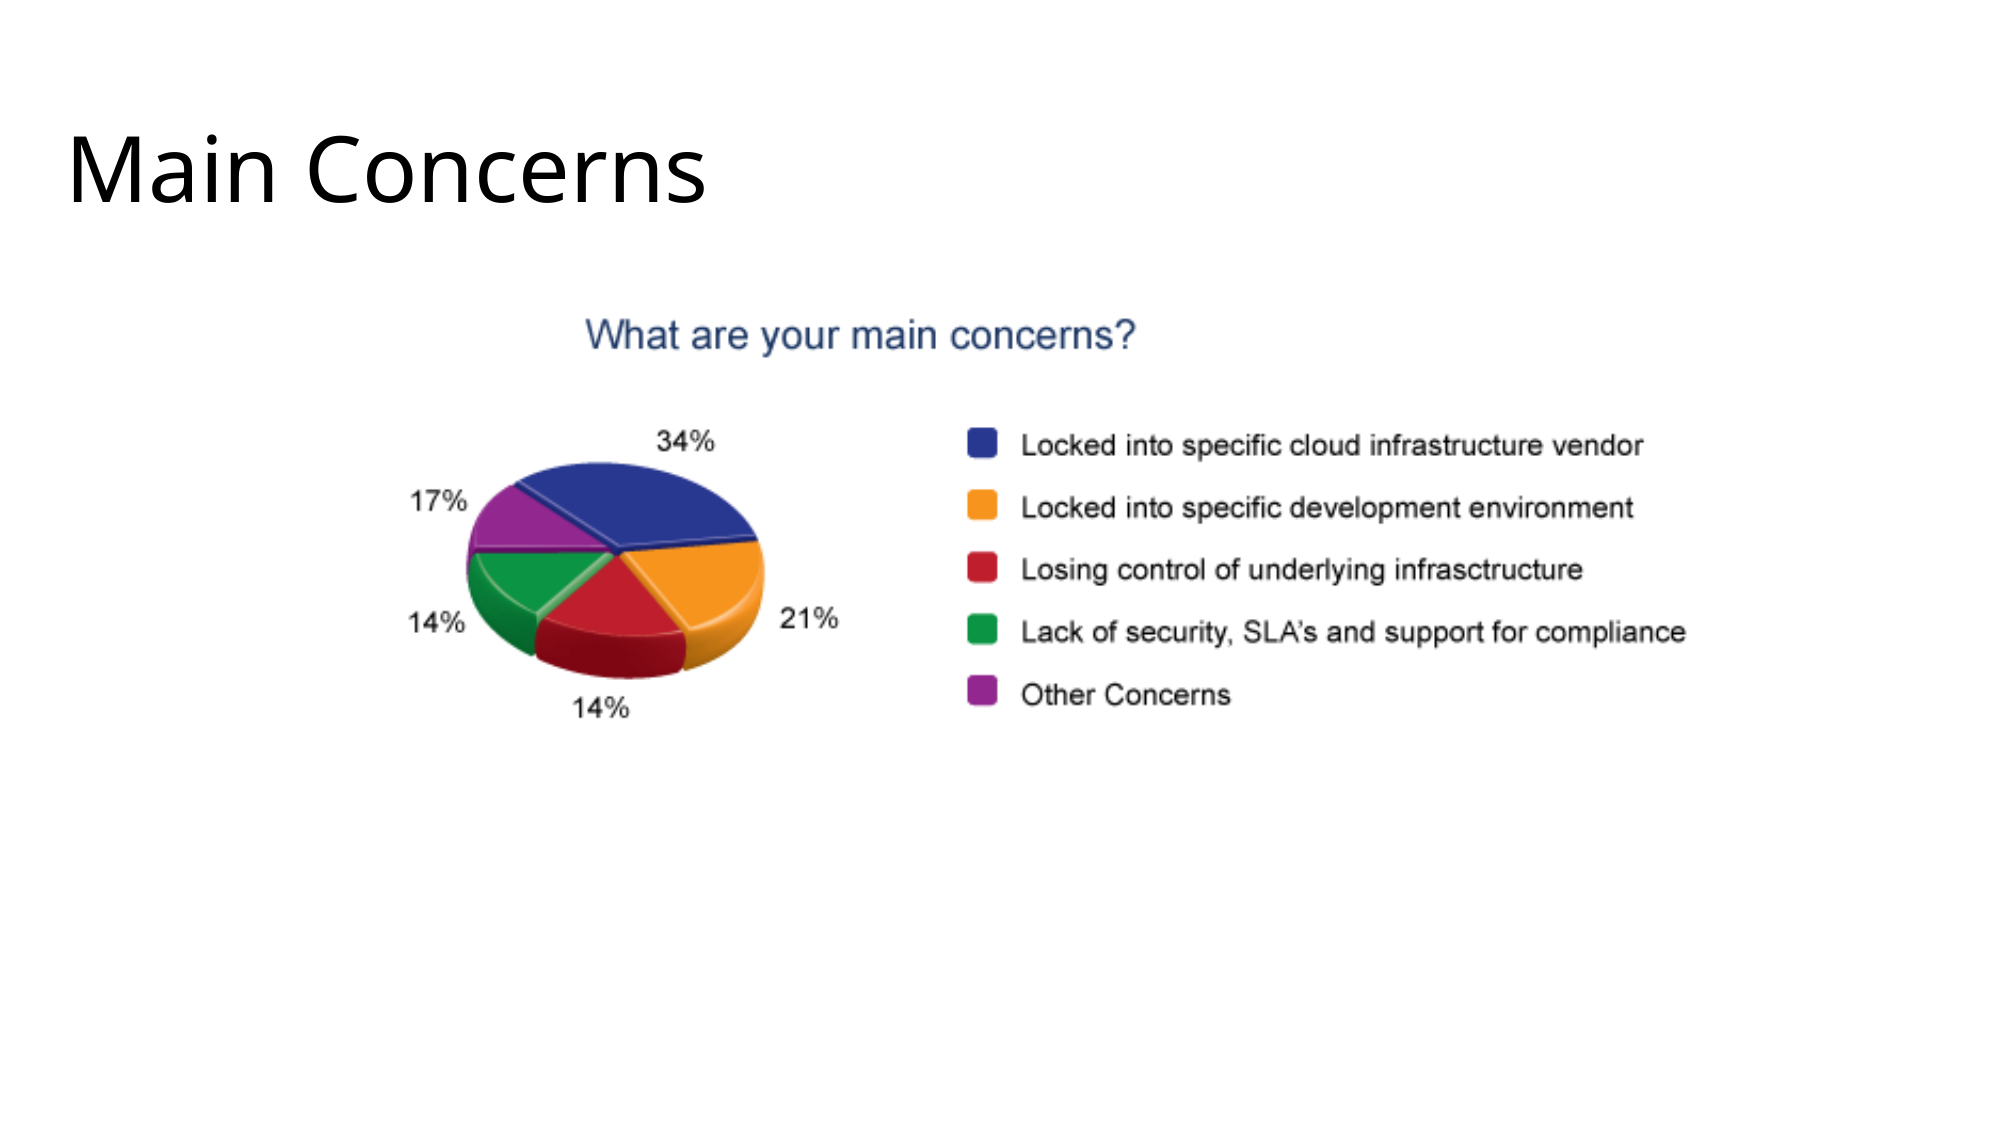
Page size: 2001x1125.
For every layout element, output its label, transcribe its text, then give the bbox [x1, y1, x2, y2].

picture [407, 313, 1689, 729]
title Main Concerns [50, 78, 1332, 267]
